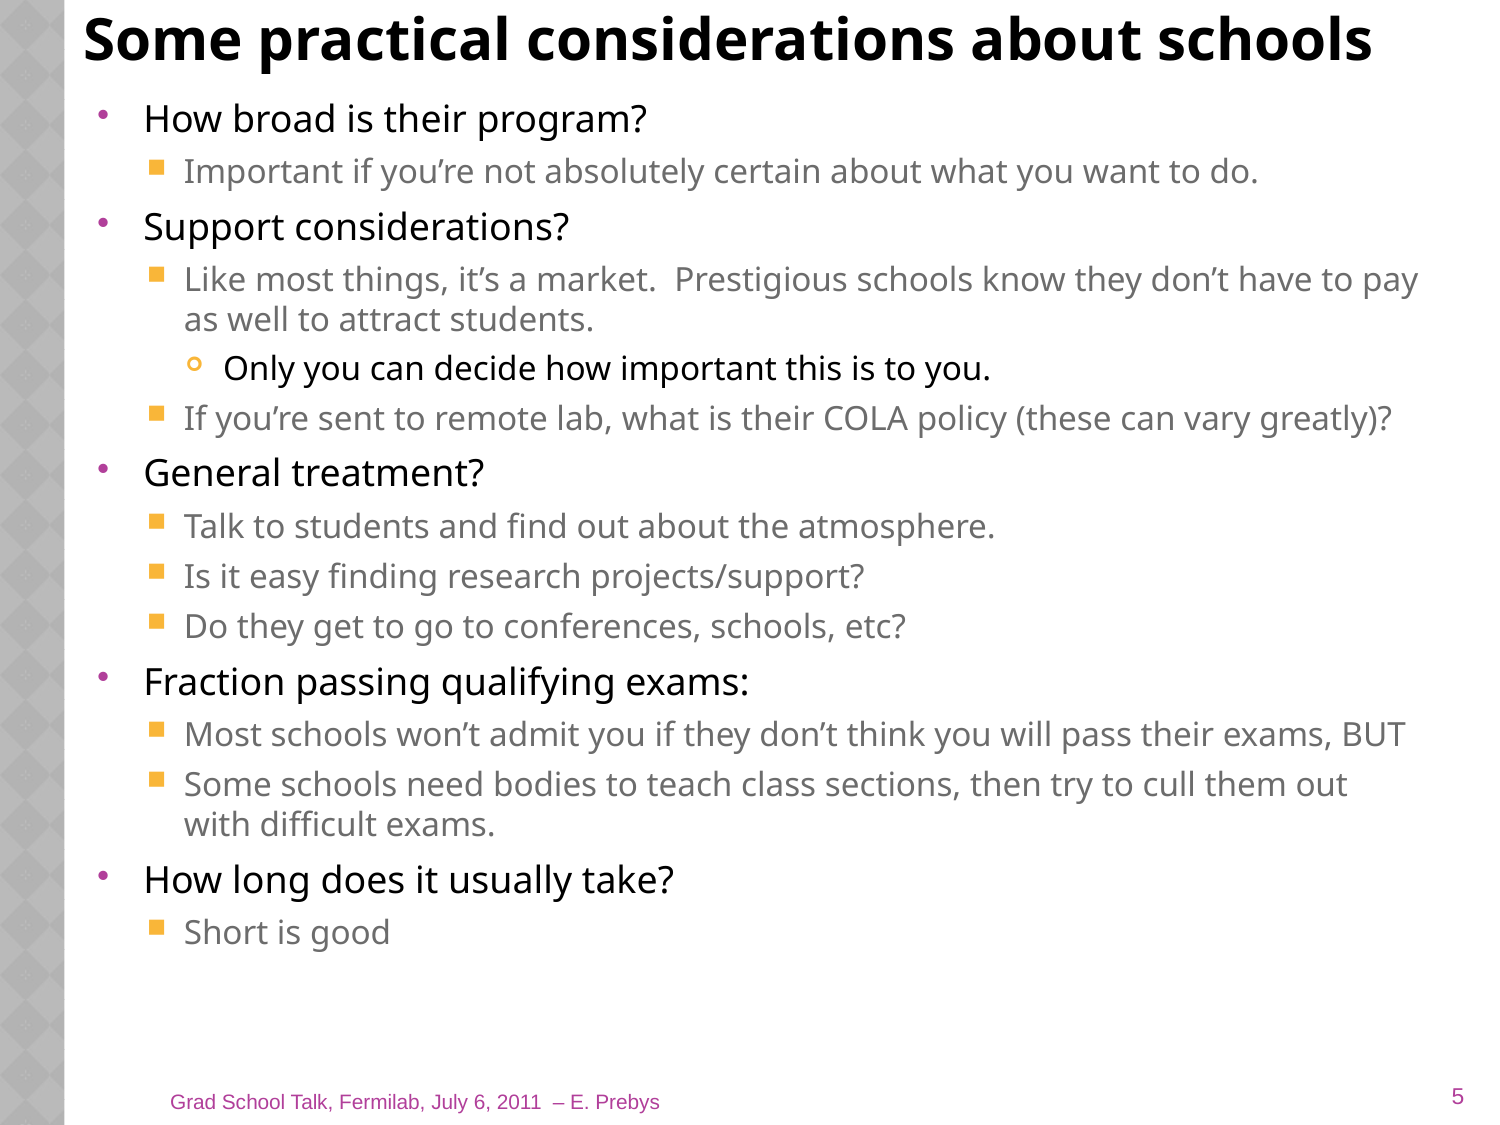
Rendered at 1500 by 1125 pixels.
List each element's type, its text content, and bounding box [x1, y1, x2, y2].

footer Grad School Talk, Fermilab, July 6, 2011 – E. Prebys [75, 1075, 675, 1114]
list How broad is their program? Important if you’re not absolutely certain about what you want to do. Support considerations? Like most things, it’s a market. Prestigious schools know they don’t have to pay as well to attract students. Only you can decide how important this is to you. If you’re sent to remote lab, what is their COLA policy (these can vary greatly)? General treatment? Talk to students and find out about the atmosphere. Is it easy finding research projects/support? Do they get to go to conferences, schools, etc? Fraction passing qualifying exams: Most schools won’t admit you if they don’t think you will pass their exams, BUT Some schools need bodies to teach class sections, then try to cull them out with difficult exams. How long does it usually take? Short is good [83, 87, 1438, 1041]
slide_number 5 [1367, 1071, 1465, 1110]
title Some practical considerations about schools [75, 0, 1432, 73]
